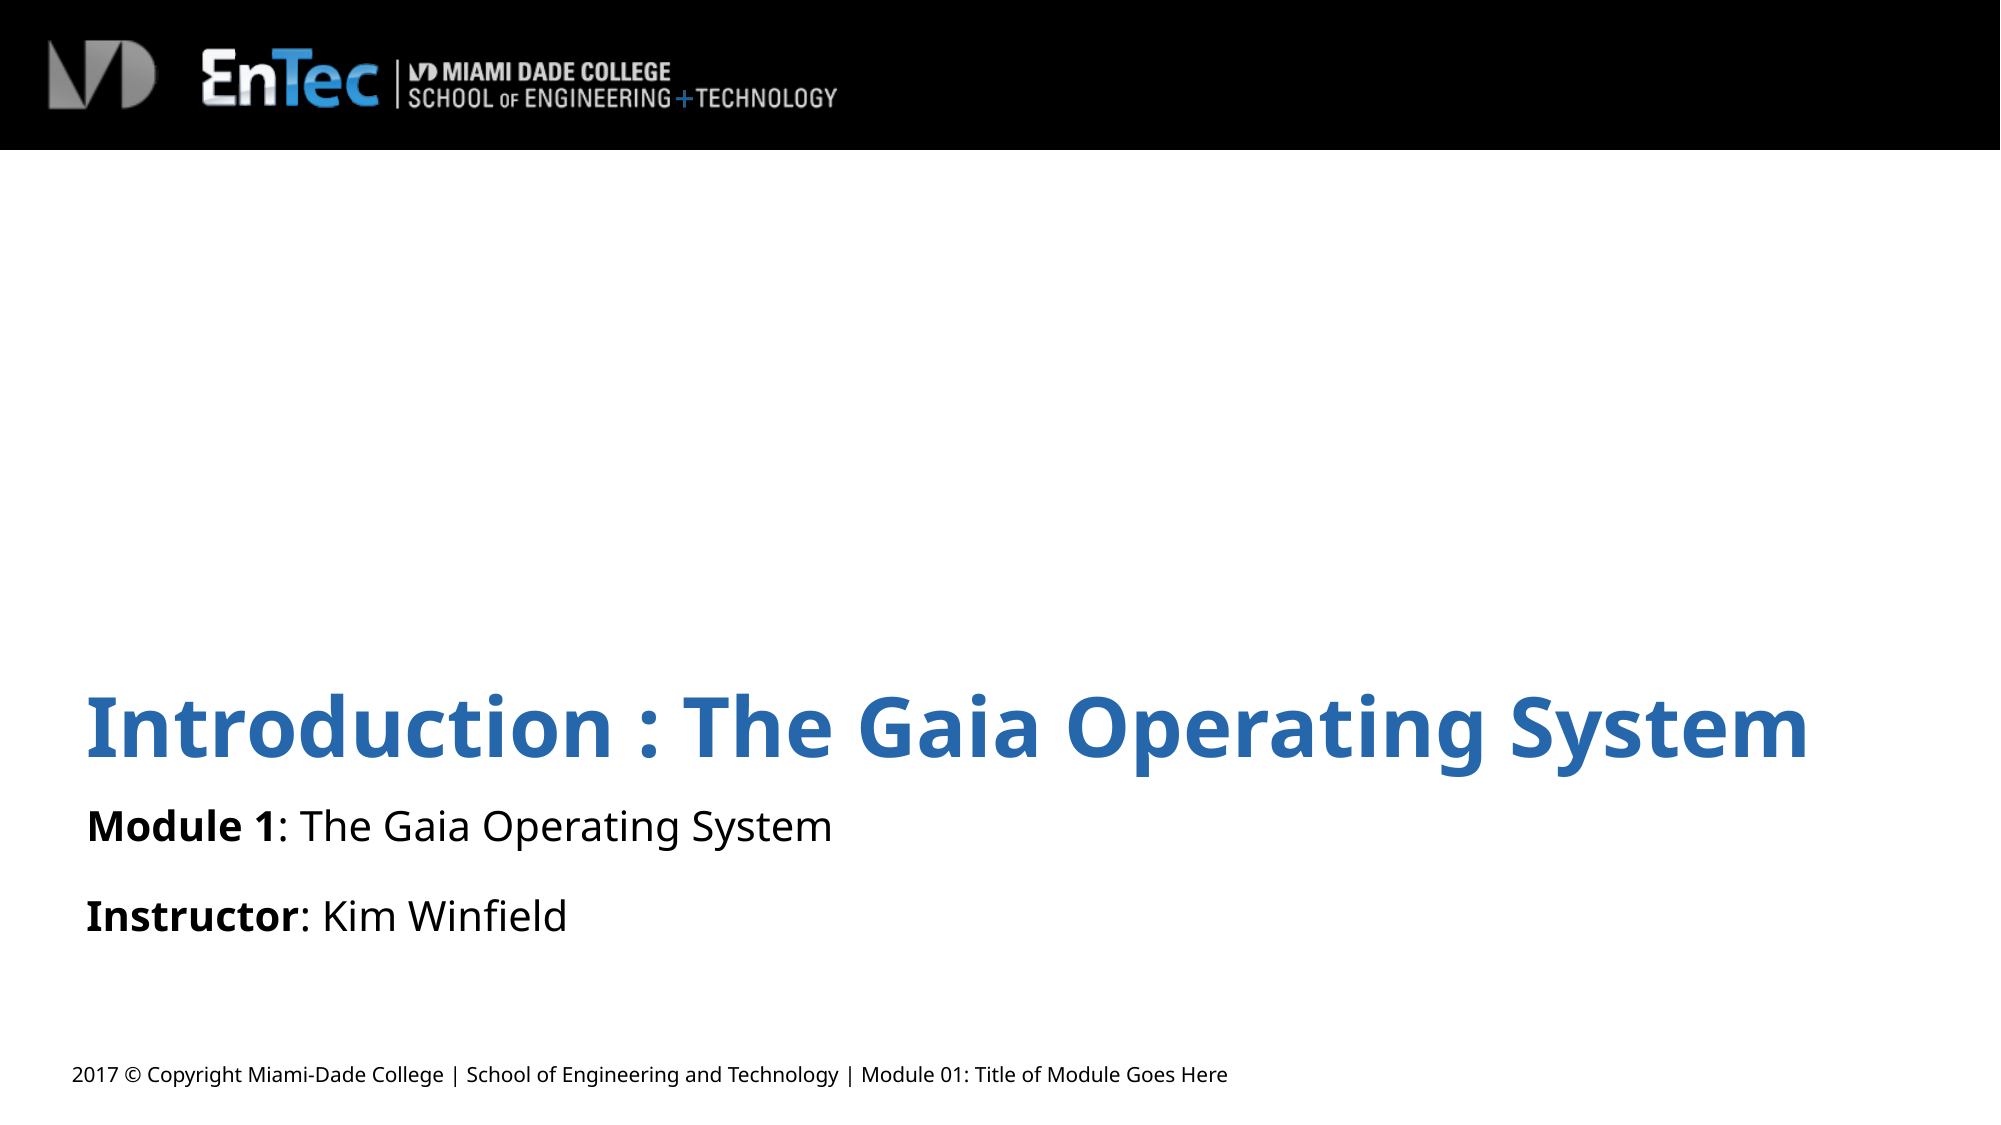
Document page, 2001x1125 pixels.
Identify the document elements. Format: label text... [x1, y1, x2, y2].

subtitle Module 1: The Gaia Operating System Instructor: Kim Winfield [71, 798, 1908, 996]
title Introduction : The Gaia Operating System [71, 391, 1908, 783]
picture [34, 10, 848, 124]
text_box [0, 0, 2000, 151]
